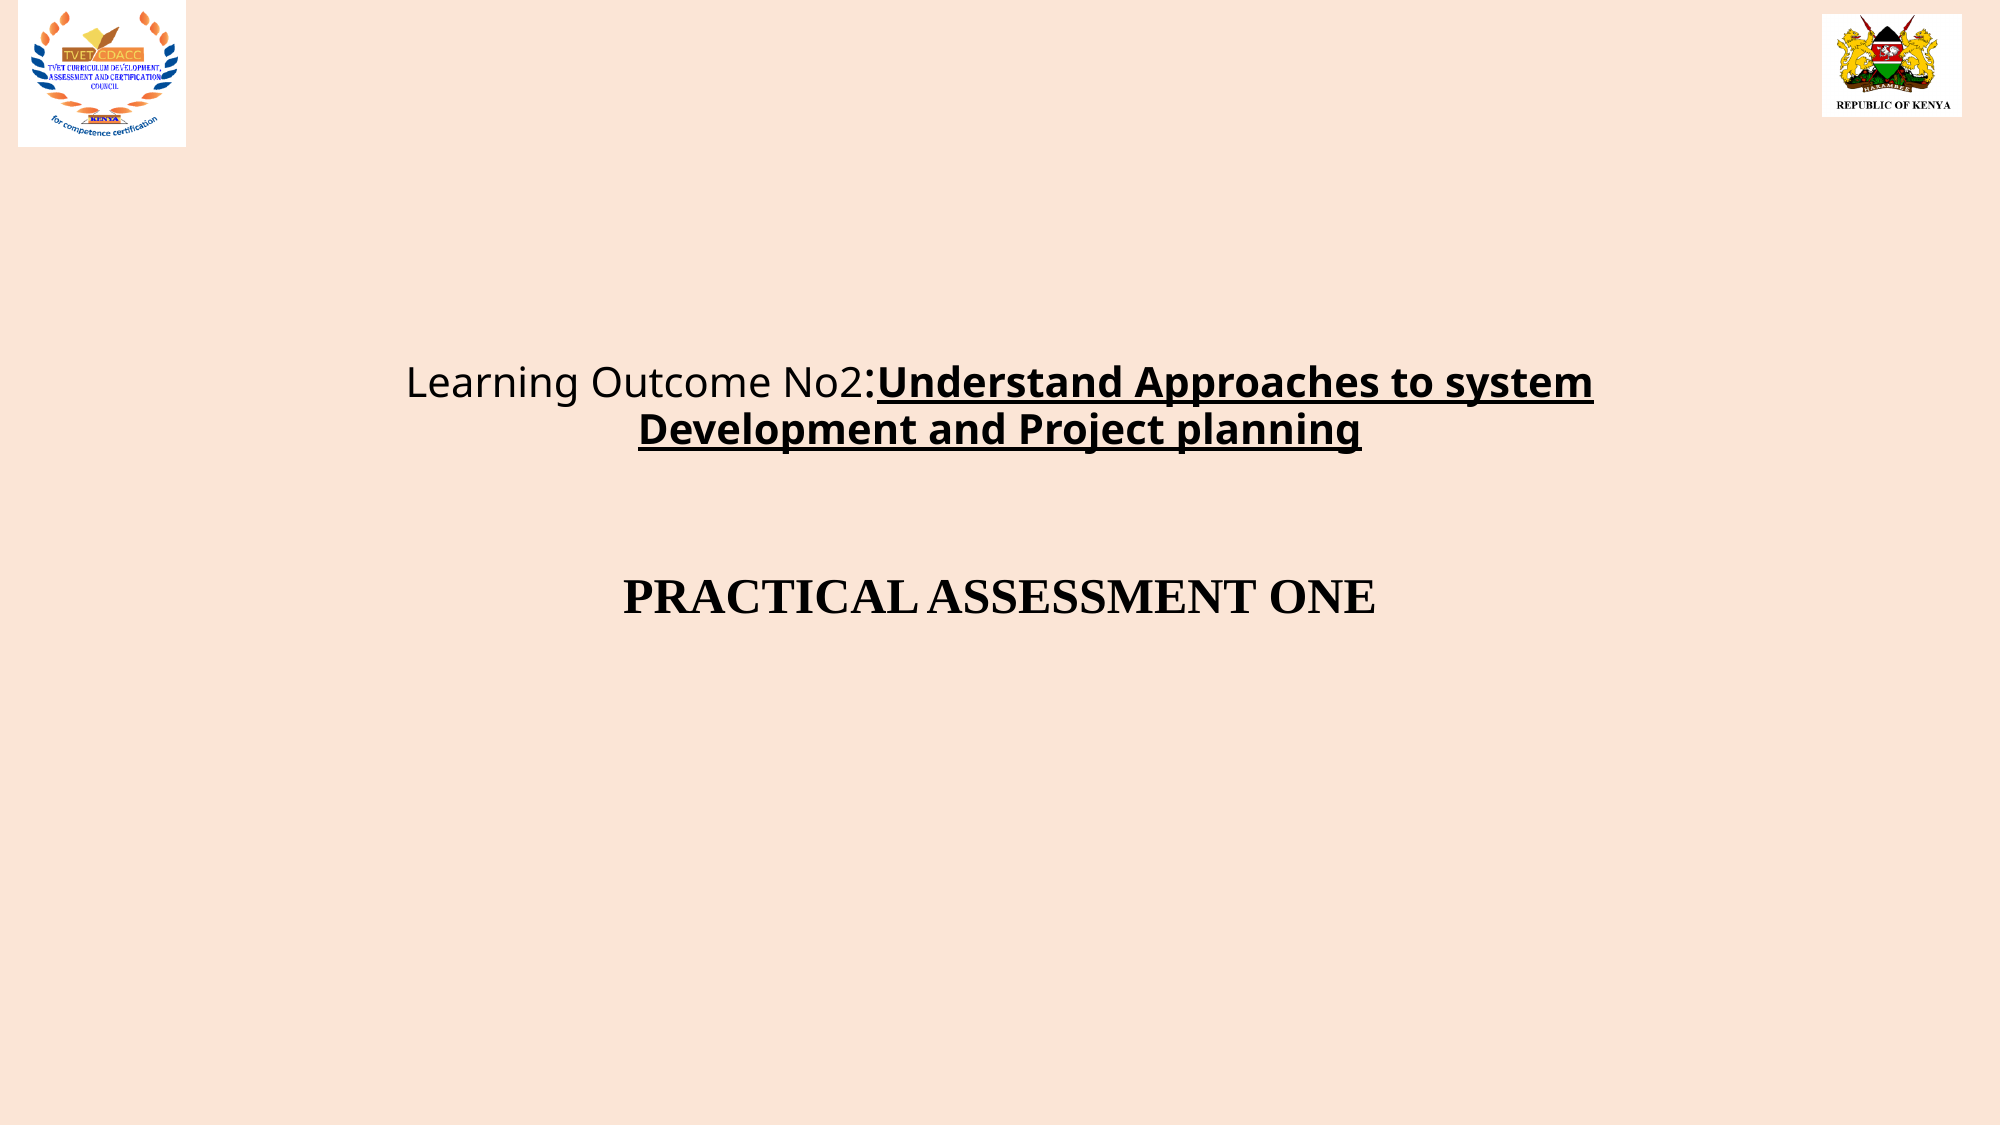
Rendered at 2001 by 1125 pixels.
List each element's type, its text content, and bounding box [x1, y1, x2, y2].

picture [1822, 14, 1962, 117]
title Learning Outcome No2:Understand Approaches to system Development and Project planning [249, 291, 1750, 461]
subtitle PRACTICAL ASSESSMENT ONE [249, 562, 1750, 680]
picture [18, 0, 186, 147]
